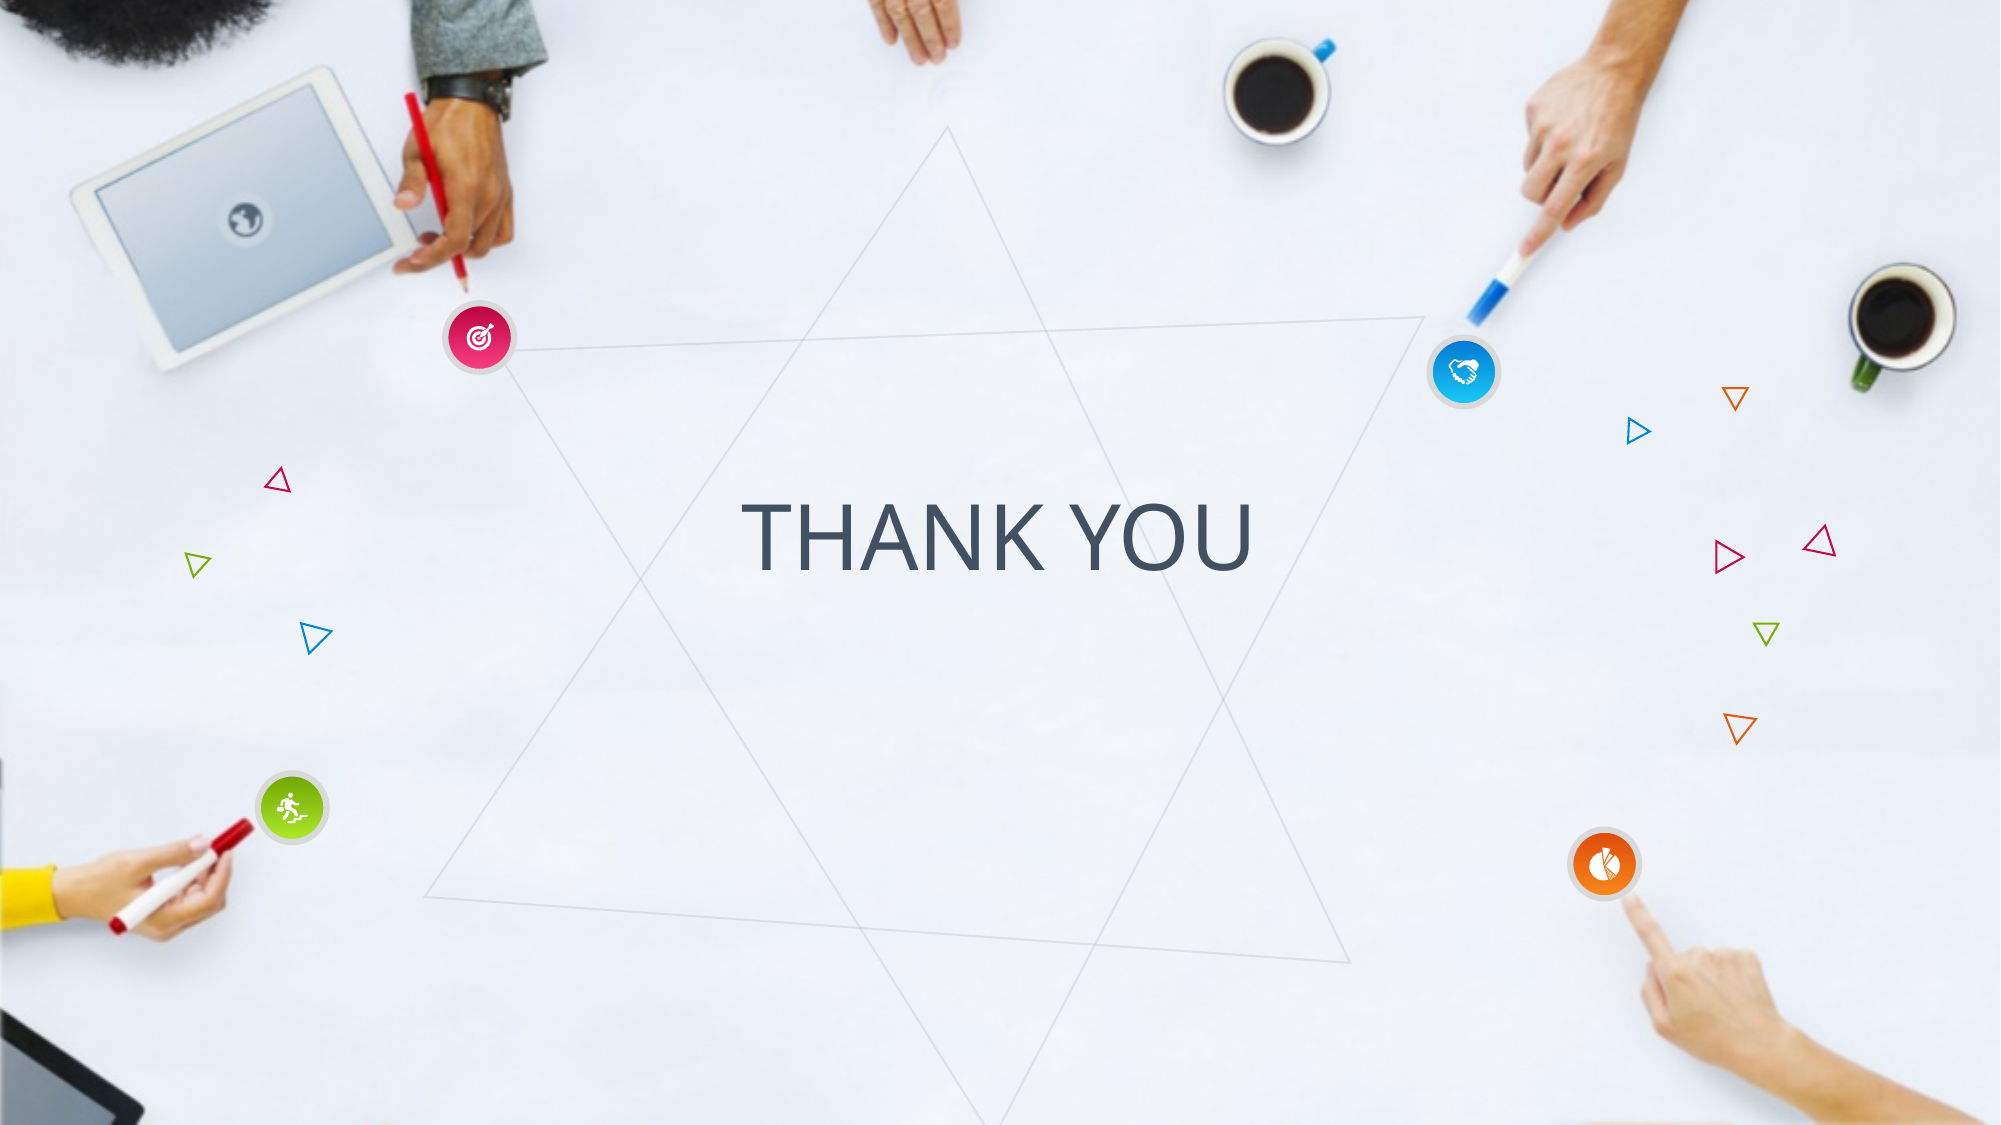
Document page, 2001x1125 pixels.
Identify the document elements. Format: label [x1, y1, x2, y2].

text_box [445, 303, 514, 372]
text_box [1721, 387, 1750, 412]
text_box [1802, 523, 1837, 557]
text_box [257, 773, 327, 843]
text_box [1723, 713, 1758, 746]
text_box [1752, 622, 1781, 648]
text_box [1715, 539, 1746, 575]
text_box [1626, 416, 1652, 445]
text_box [640, 60, 1463, 1125]
text_box [1429, 337, 1499, 407]
text_box [1570, 829, 1639, 899]
text_box [184, 552, 212, 579]
picture [0, 0, 2001, 1125]
text_box [299, 621, 334, 656]
text_box [263, 466, 292, 493]
